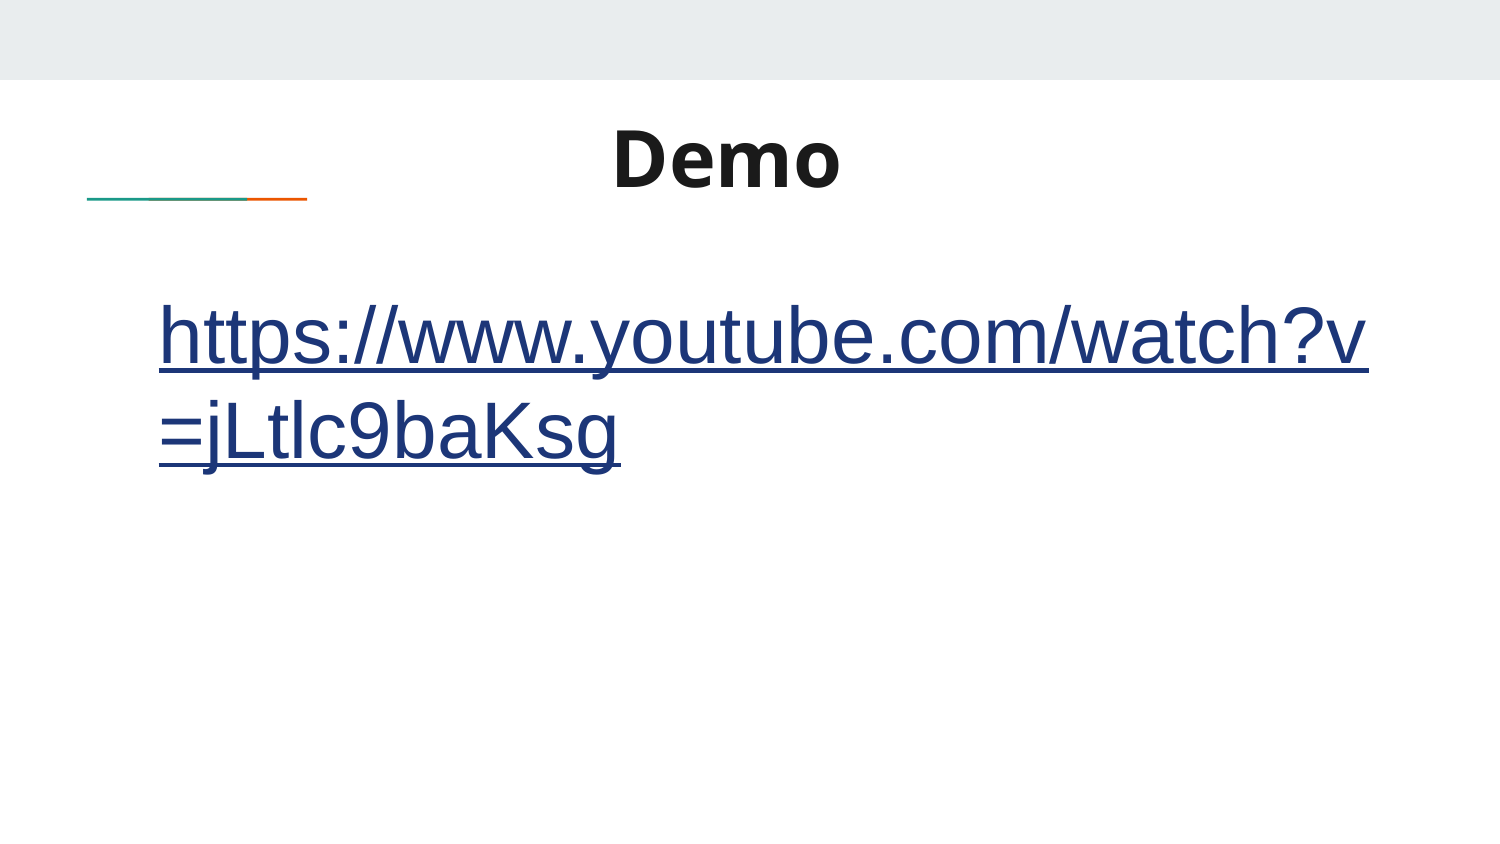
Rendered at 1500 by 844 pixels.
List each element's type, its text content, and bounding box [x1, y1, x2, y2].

title Demo [595, 93, 1500, 182]
list https://www.youtube.com/watch?v=jLtlc9baKsg [143, 254, 1405, 626]
